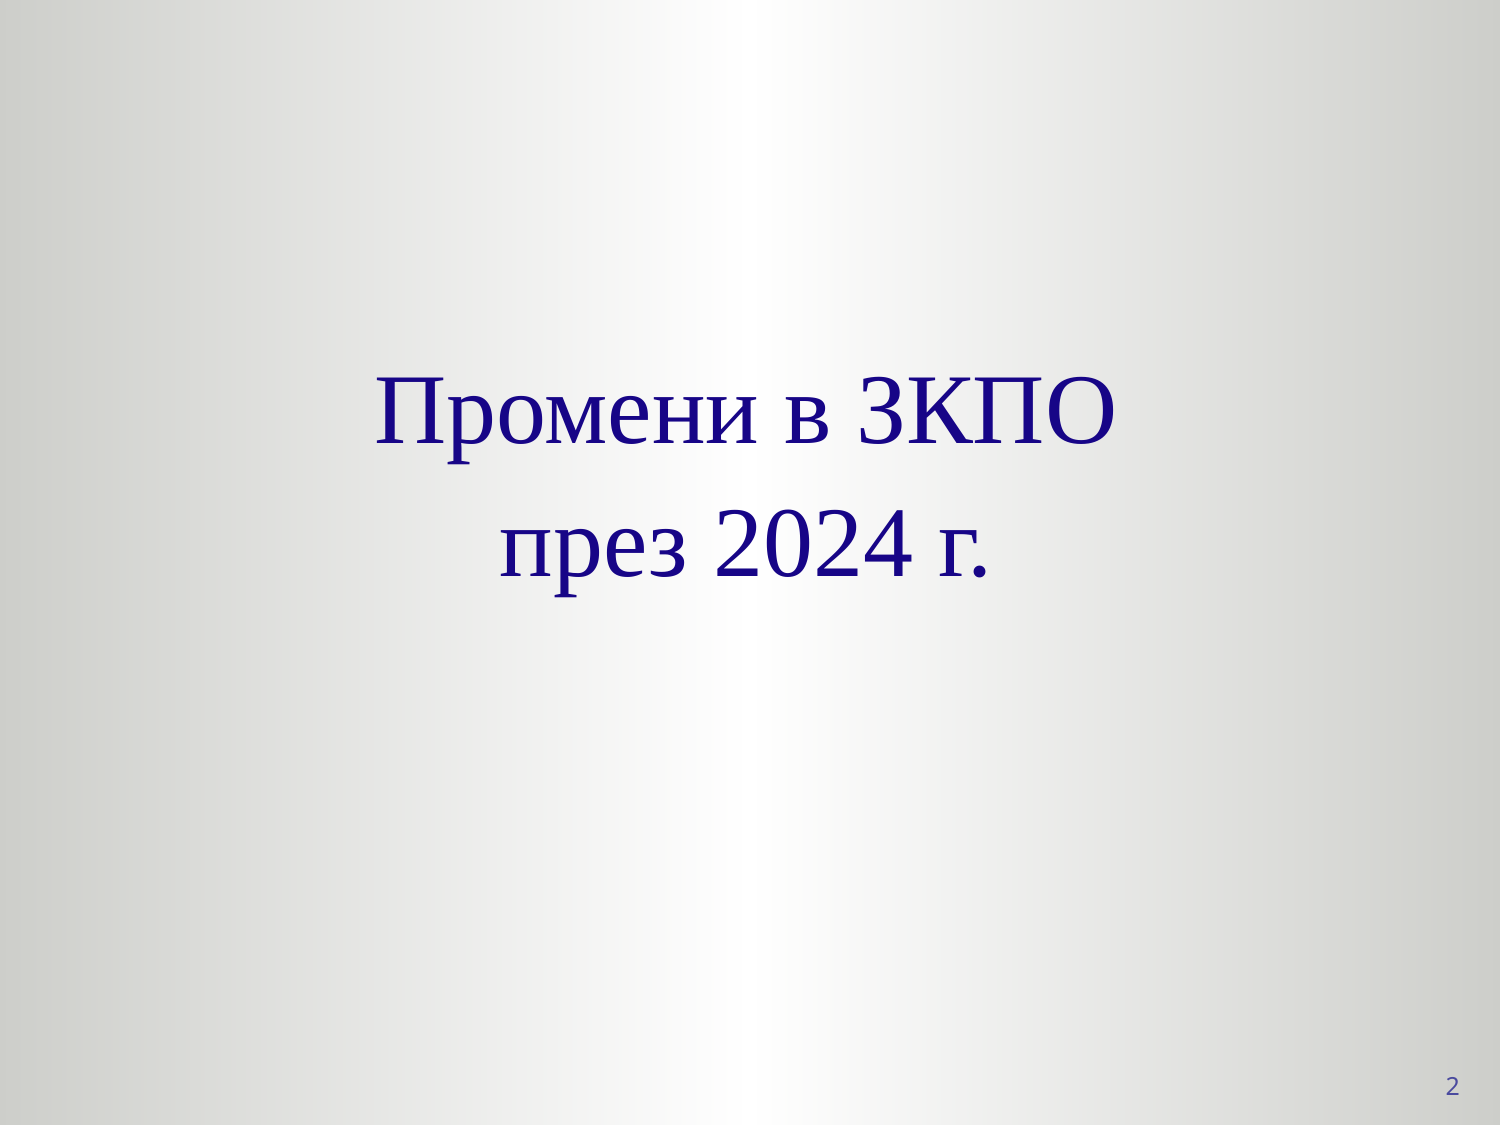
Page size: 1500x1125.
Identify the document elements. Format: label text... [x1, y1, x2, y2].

list Промени в ЗКПО през 2024 г. [53, 349, 1440, 717]
slide_number 2 [1162, 1049, 1475, 1125]
